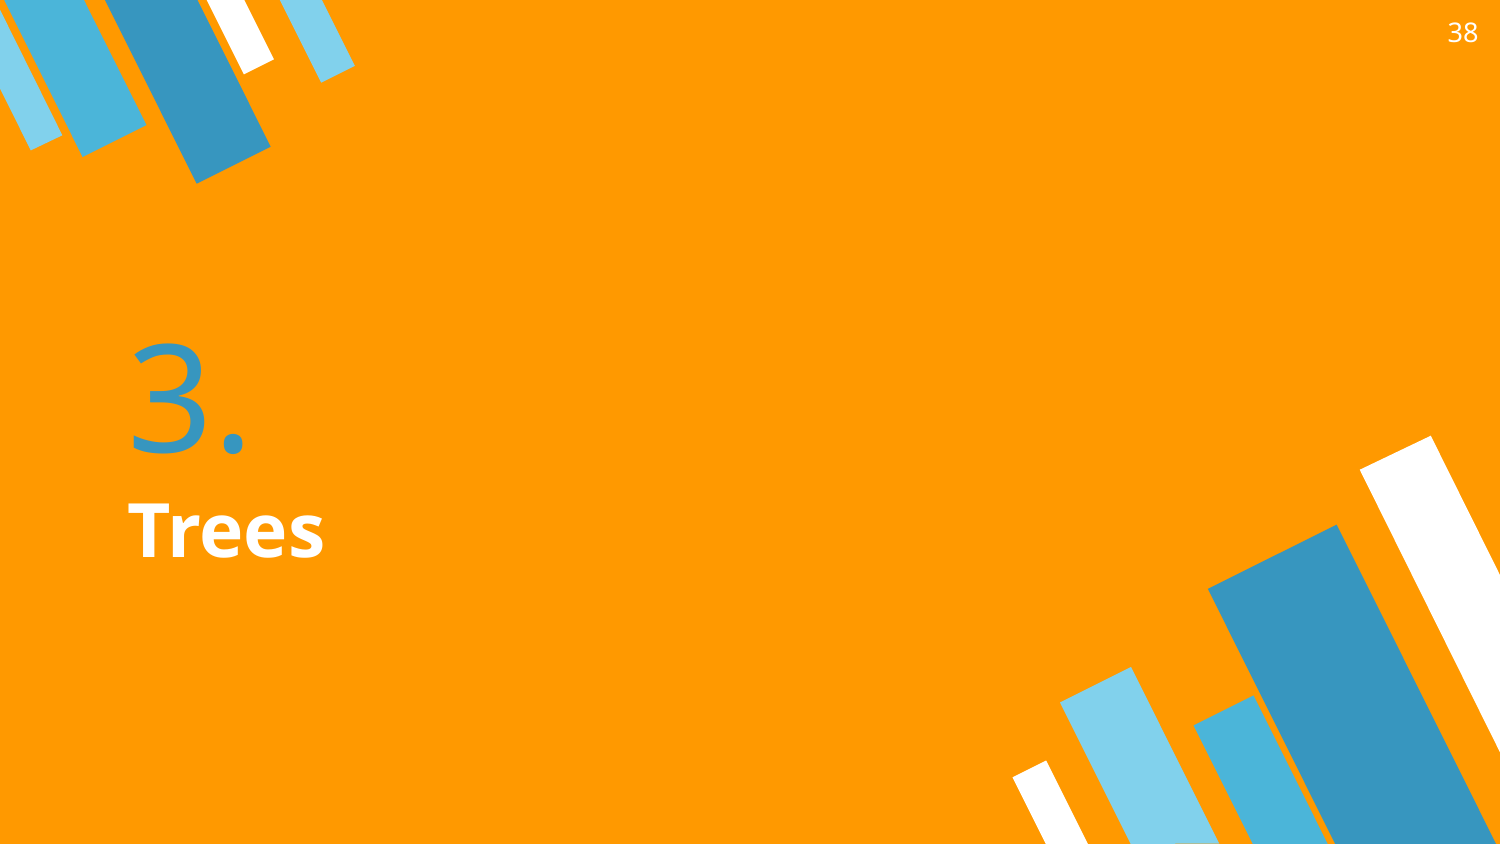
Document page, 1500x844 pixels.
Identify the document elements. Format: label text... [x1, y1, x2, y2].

title 3. Trees [112, 397, 945, 588]
slide_number 38 [1403, 0, 1494, 65]
